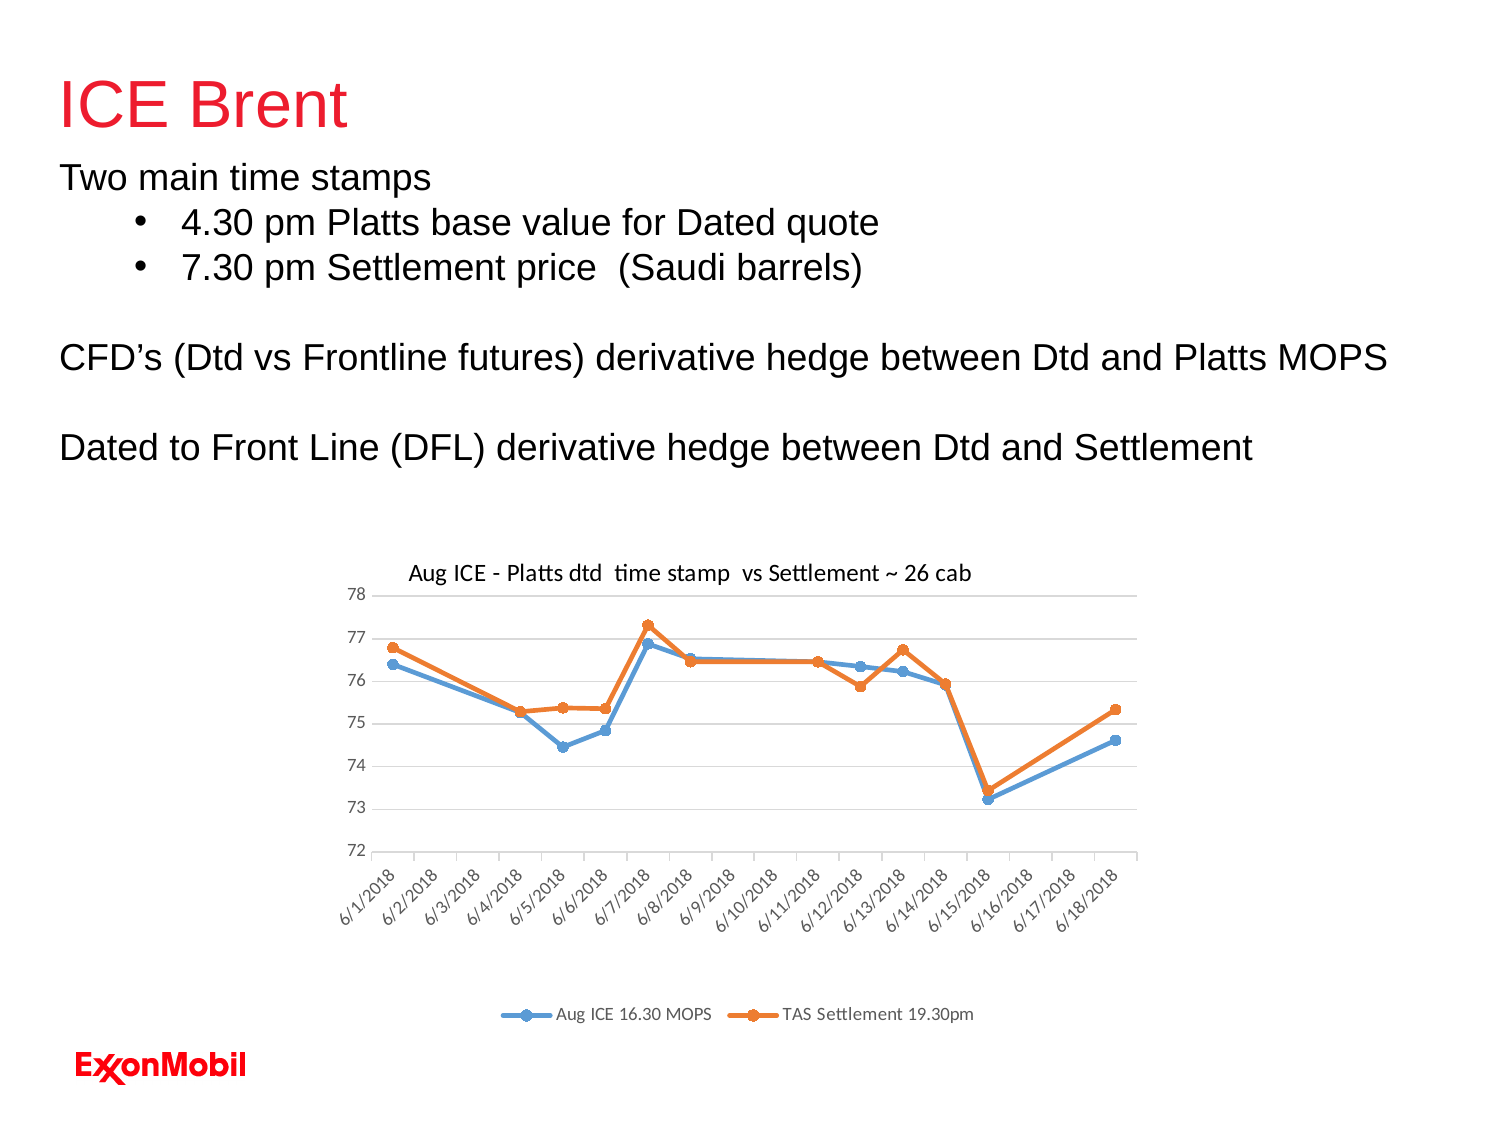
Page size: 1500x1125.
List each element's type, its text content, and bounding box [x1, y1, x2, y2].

chart [314, 538, 1164, 1032]
text_box Two main time stamps 4.30 pm Platts base value for Dated quote 7.30 pm Settlement price (Saudi barrels) CFD’s (Dtd vs Frontline futures) derivative hedge between Dtd and Platts MOPS Dated to Front Line (DFL) derivative hedge between Dtd and Settlement [44, 145, 1411, 476]
text_box ICE Brent [44, 53, 1395, 145]
picture [76, 1052, 245, 1085]
